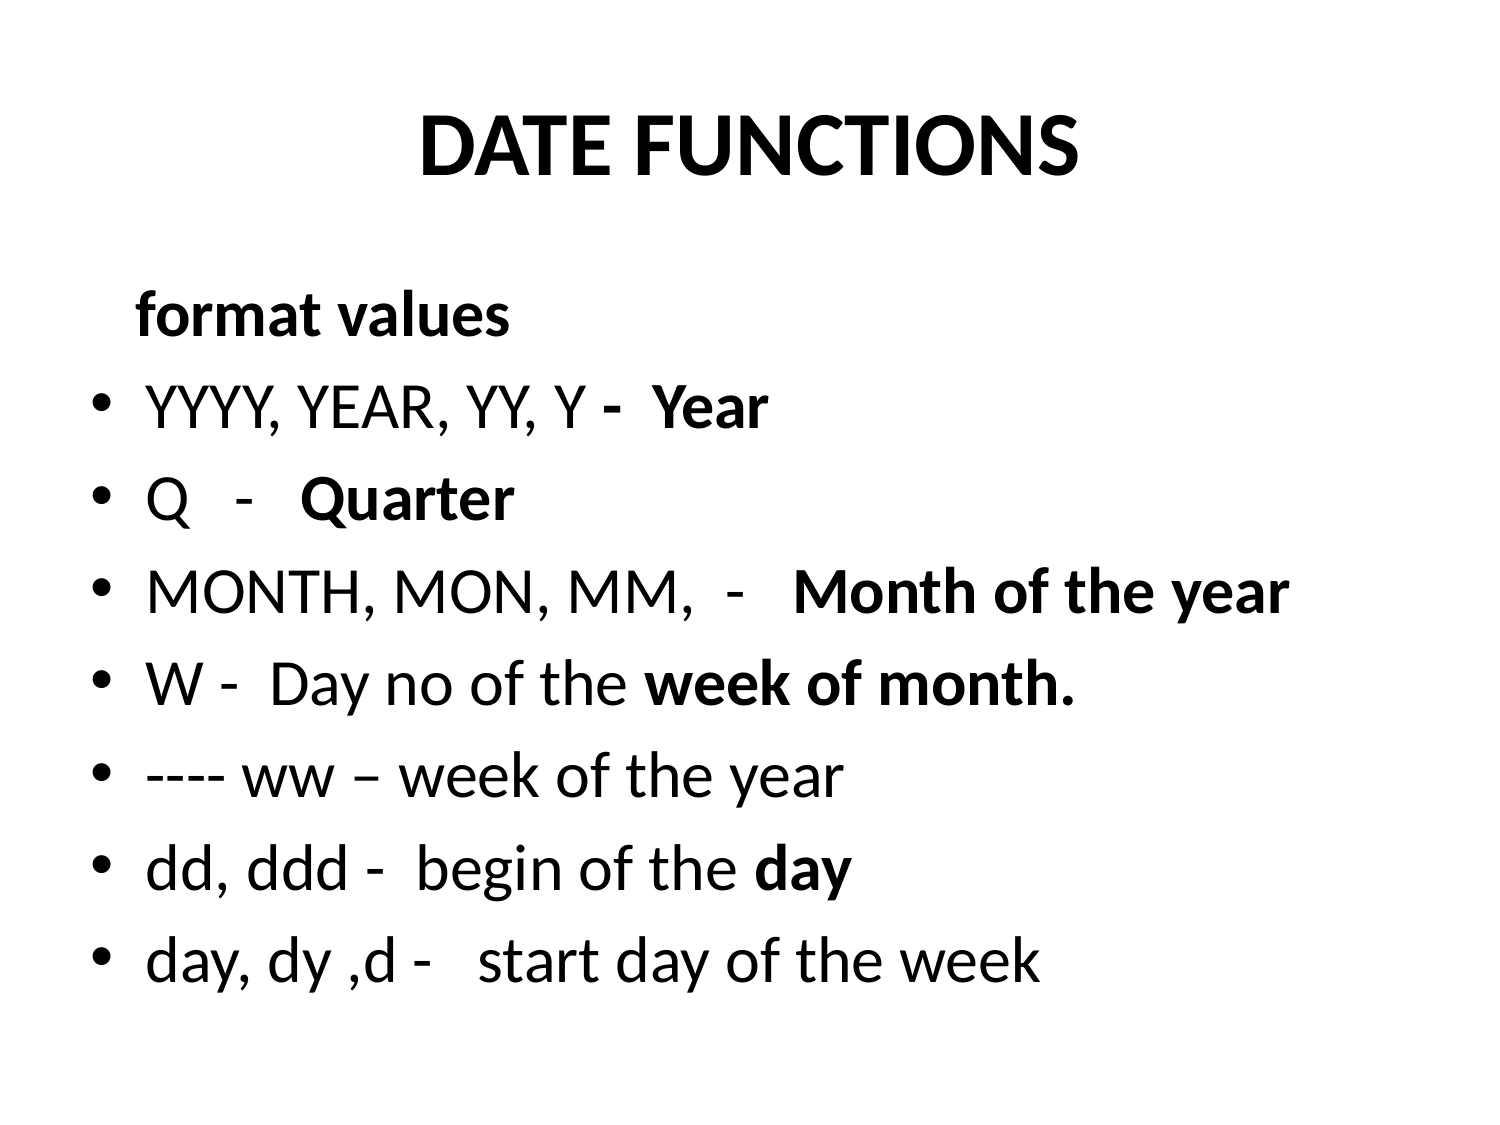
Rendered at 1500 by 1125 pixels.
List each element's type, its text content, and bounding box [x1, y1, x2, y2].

title DATE FUNCTIONS [75, 45, 1425, 233]
list format values YYYY, YEAR, YY, Y - Year Q - Quarter MONTH, MON, MM, - Month of the year W - Day no of the week of month. ---- ww – week of the year dd, ddd - begin of the day day, dy ,d - start day of the week [75, 262, 1425, 1005]
